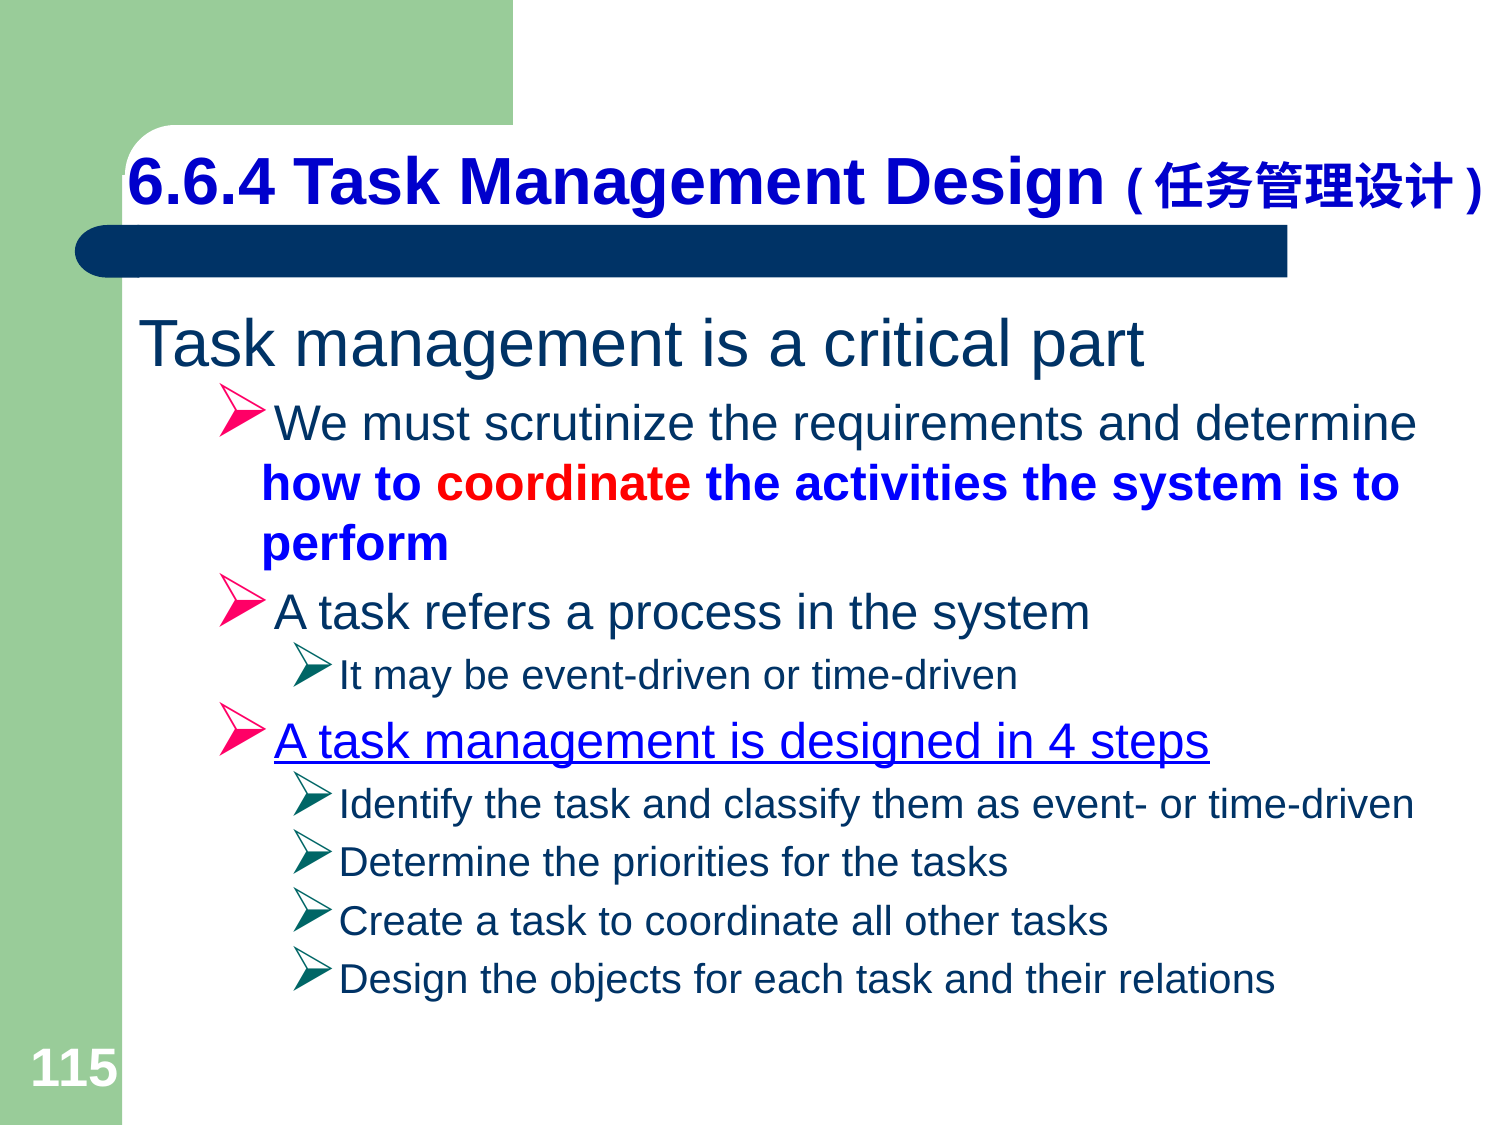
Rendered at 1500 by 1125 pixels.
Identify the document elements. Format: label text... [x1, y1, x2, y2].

list Task management is a critical part We must scrutinize the requirements and determine how to coordinate the activities the system is to perform A task refers a process in the system It may be event-driven or time-driven A task management is designed in 4 steps Identify the task and classify them as event- or time-driven Determine the priorities for the tasks Create a task to coordinate all other tasks Design the objects for each task and their relations [123, 292, 1448, 1094]
slide_number 115 [13, 1024, 136, 1106]
title 6.6.4 Task Management Design (任务管理设计) [112, 101, 1500, 227]
